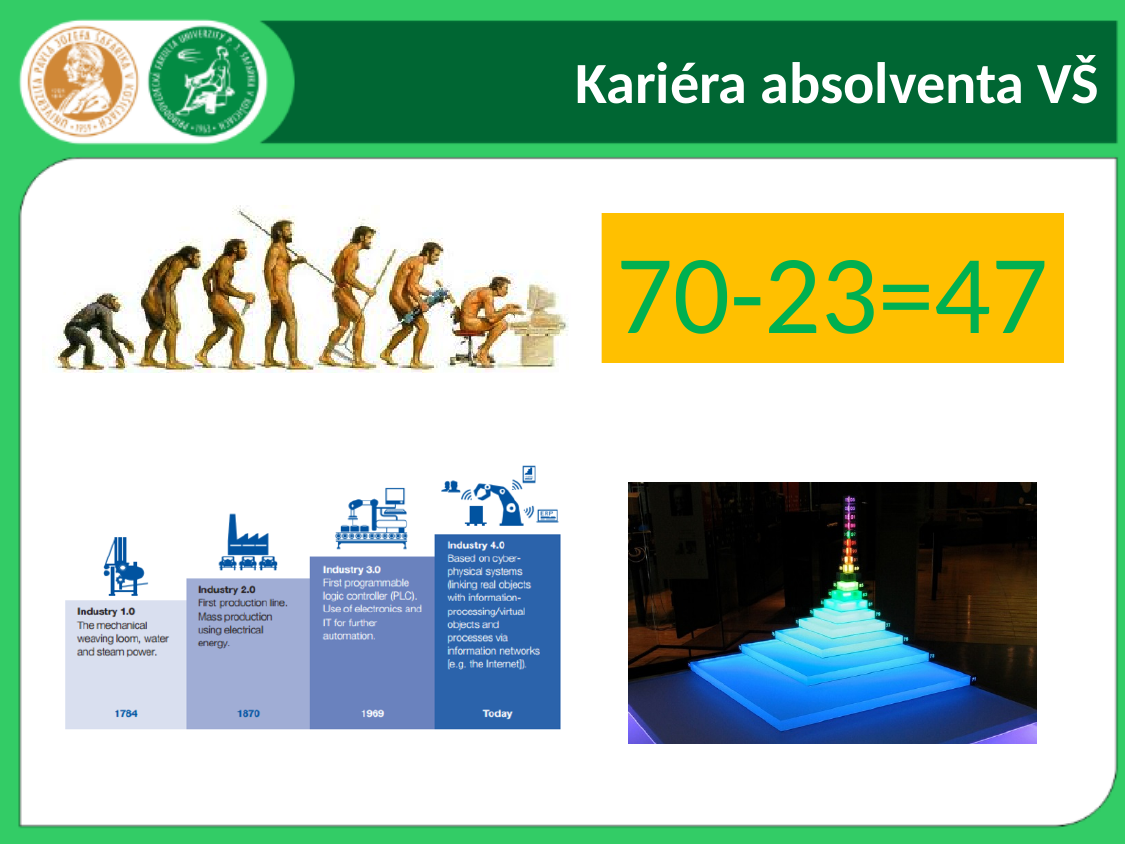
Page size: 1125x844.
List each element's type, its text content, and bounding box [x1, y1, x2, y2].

text_box 70-23=47 [601, 213, 1064, 363]
picture [0, 0, 1125, 844]
title Kariéra absolventa VŠ [297, 27, 1115, 143]
